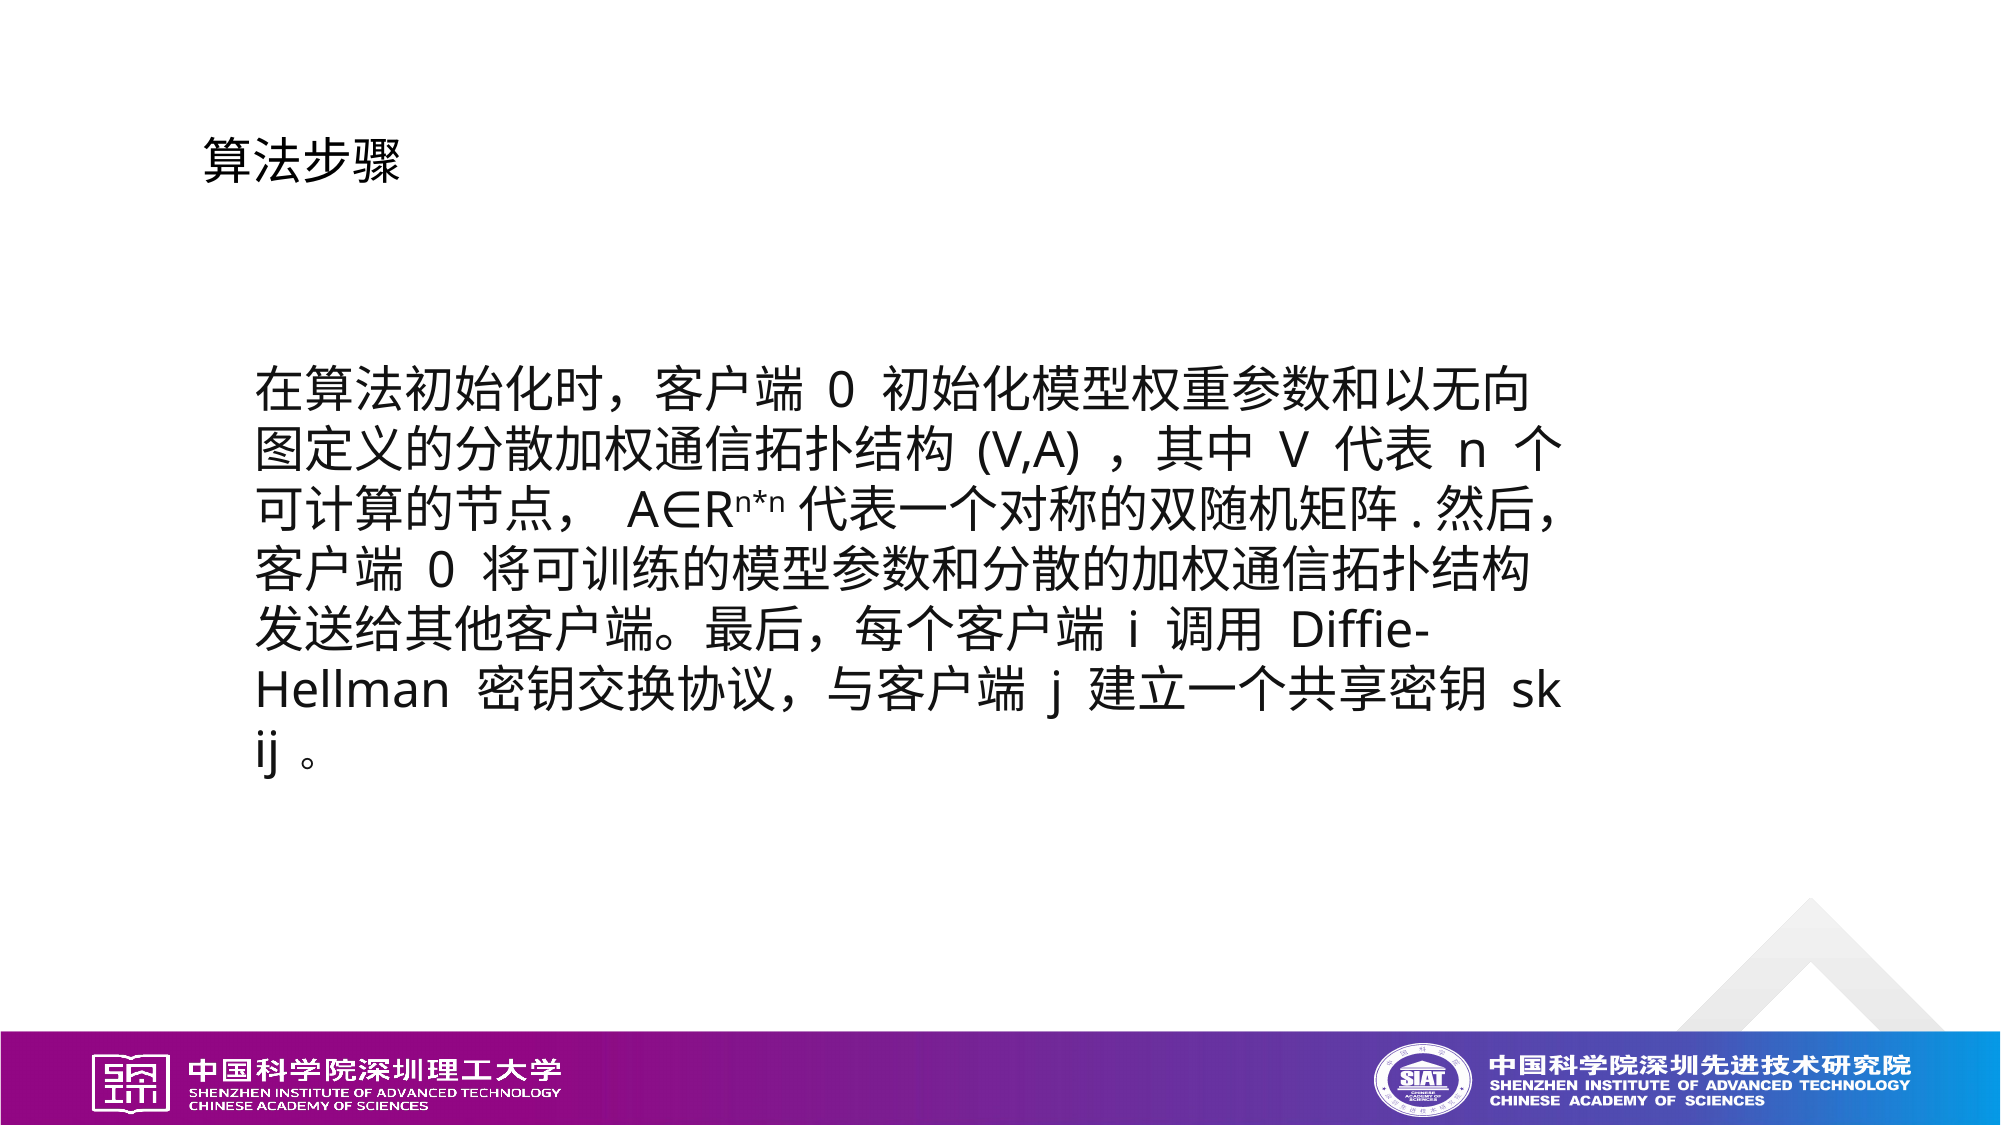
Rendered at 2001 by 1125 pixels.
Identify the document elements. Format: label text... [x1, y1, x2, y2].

picture [2, 1009, 1991, 1125]
text_box 在算法初始化时，客户端 0 初始化模型权重参数和以无向图定义的分散加权通信拓扑结构 (V,A) ，其中 V 代表 n 个可计算的节点， A∈Rn*n代表一个对称的双随机矩阵.然后，客户端 0 将可训练的模型参数和分散的加权通信拓扑结构发送给其他客户端。最后，每个客户端 i 调用 Diffie-Hellman 密钥交换协议，与客户端 j 建立一个共享密钥 sk ij 。 [239, 350, 1584, 831]
text_box 算法步骤 [187, 121, 417, 197]
